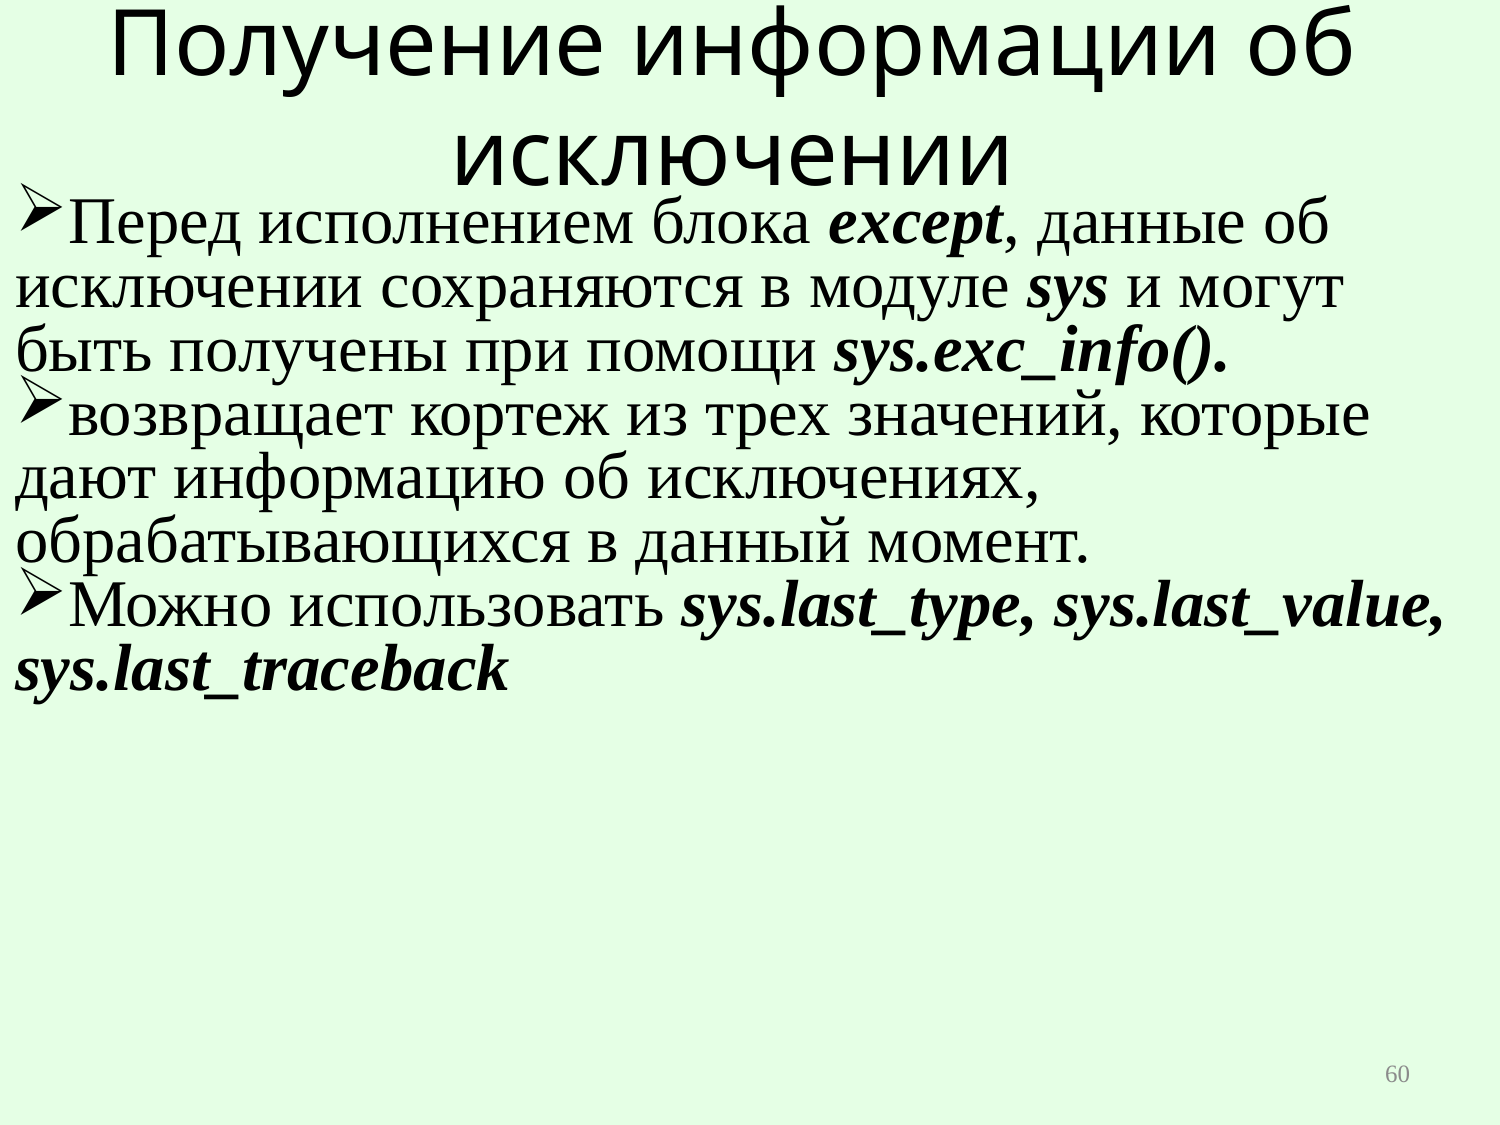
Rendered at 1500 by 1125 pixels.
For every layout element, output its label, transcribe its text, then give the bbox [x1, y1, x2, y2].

title Получение информации об исключении [0, 42, 1465, 145]
slide_number 60 [1074, 1042, 1425, 1103]
list Перед исполнением блока except, данные об исключении сохраняются в модуле sys и могут быть получены при помощи sys.exc_info(). возвращает кортеж из трех значений, которые дают информацию об исключениях, обрабатывающихся в данный момент. Можно использовать sys.last_type, sys.last_value, sys.last_traceback [0, 184, 1465, 988]
